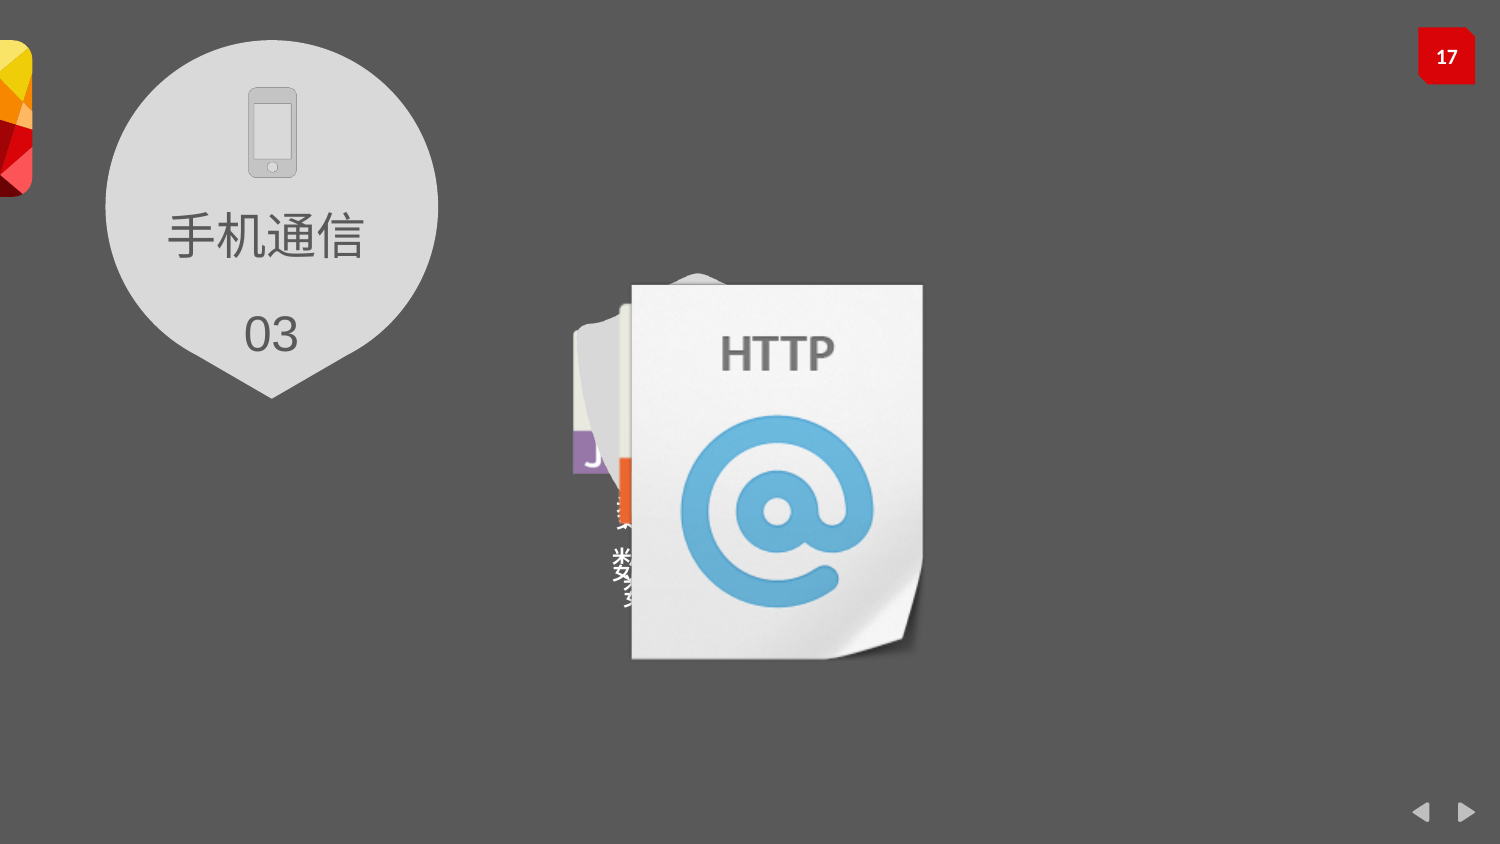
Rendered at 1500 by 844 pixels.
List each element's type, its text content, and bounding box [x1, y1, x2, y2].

picture [577, 276, 978, 678]
picture [243, 78, 301, 187]
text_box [553, 272, 843, 622]
text_box [105, 40, 439, 399]
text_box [0, 39, 33, 198]
text_box 手机通信 [151, 196, 393, 272]
text_box 03 [229, 293, 315, 369]
